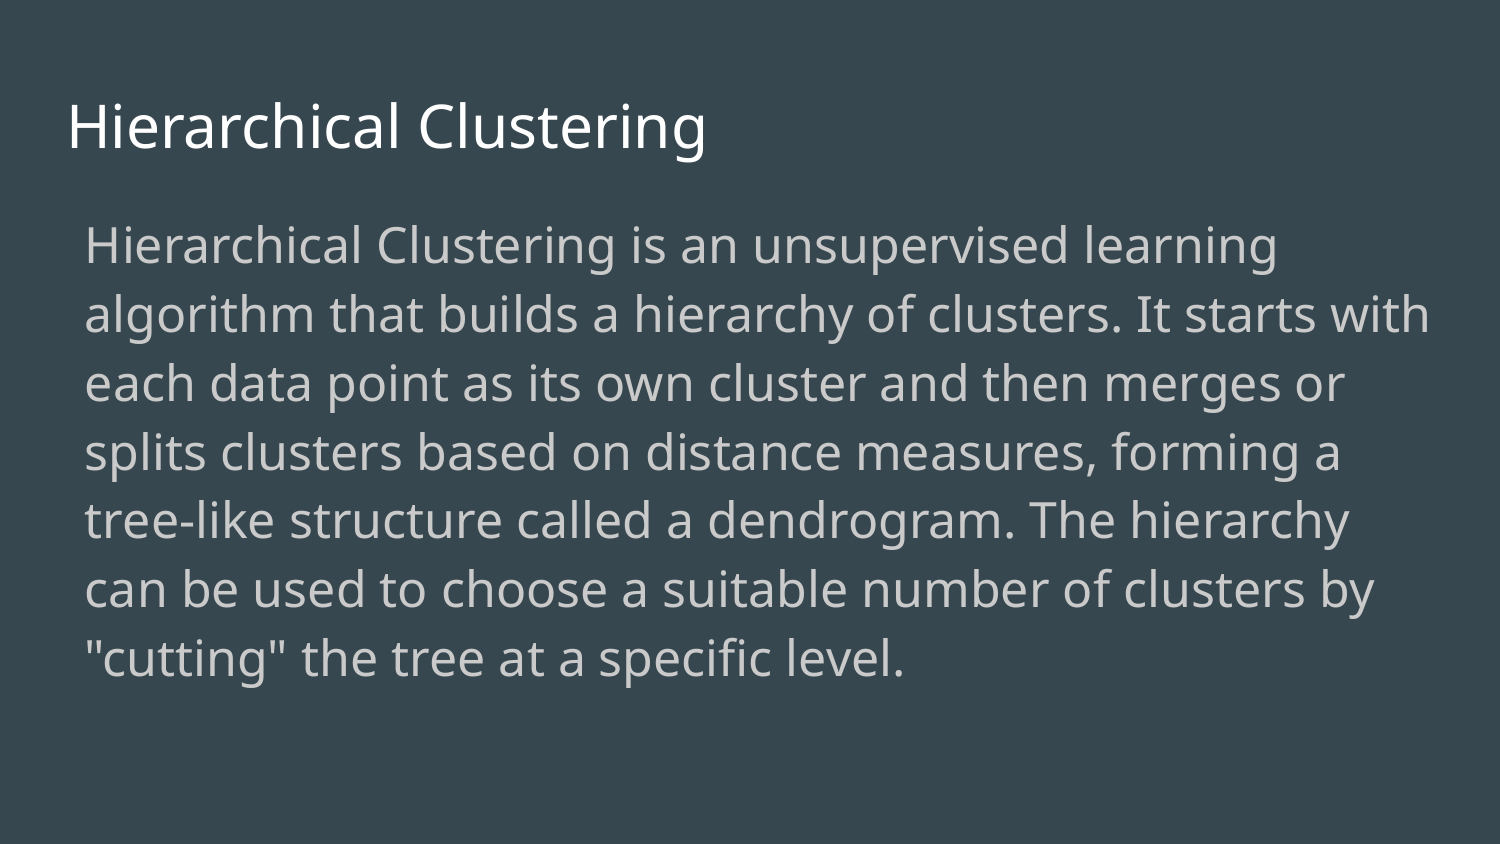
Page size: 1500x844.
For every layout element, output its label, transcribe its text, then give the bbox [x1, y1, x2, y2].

list Hierarchical Clustering is an unsupervised learning algorithm that builds a hierarchy of clusters. It starts with each data point as its own cluster and then merges or splits clusters based on distance measures, forming a tree-like structure called a dendrogram. The hierarchy can be used to choose a suitable number of clusters by "cutting" the tree at a specific level. [51, 189, 1449, 750]
title Hierarchical Clustering [51, 72, 1449, 167]
